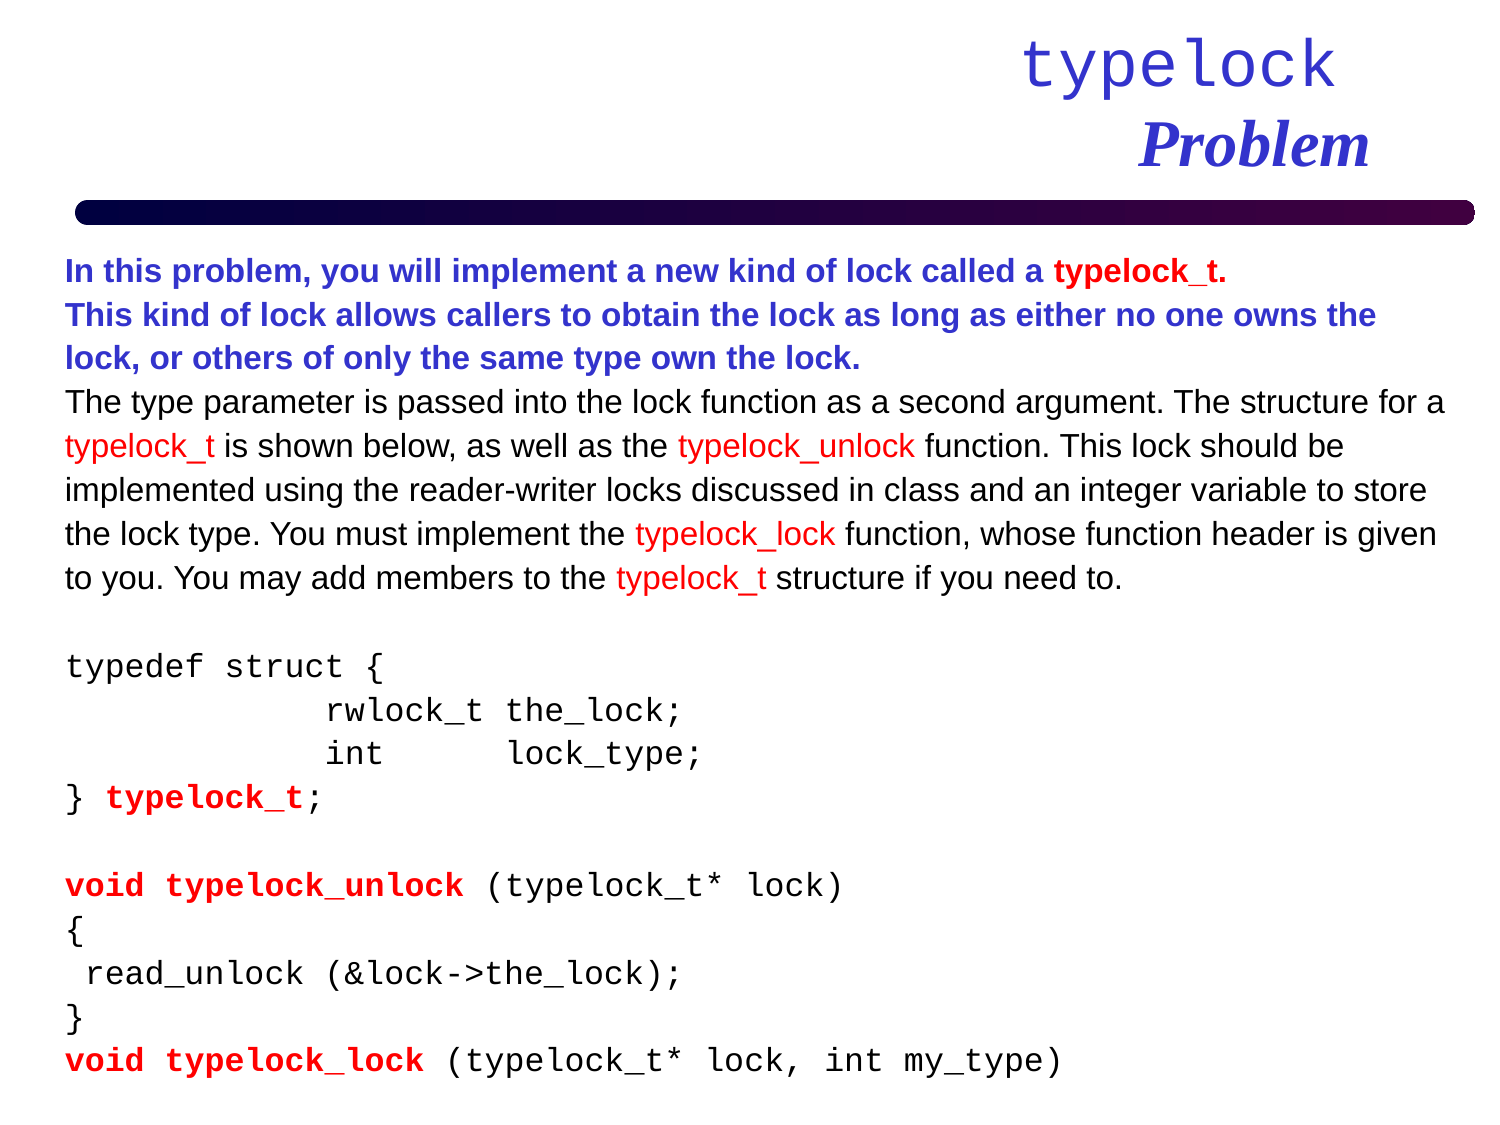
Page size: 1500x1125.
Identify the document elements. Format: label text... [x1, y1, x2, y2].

text_box In this problem, you will implement a new kind of lock called a typelock_t. This kind of lock allows callers to obtain the lock as long as either no one owns the lock, or others of only the same type own the lock. The type parameter is passed into the lock function as a second argument. The structure for a typelock_t is shown below, as well as the typelock_unlock function. This lock should be implemented using the reader-writer locks discussed in class and an integer variable to store the lock type. You must implement the typelock_lock function, whose function header is given to you. You may add members to the typelock_t structure if you need to. typedef struct { rwlock_t the_lock; int lock_type; } typelock_t; void typelock_unlock (typelock_t* lock) { read_unlock (&lock->the_lock); } void typelock_lock (typelock_t* lock, int my_type) [49, 237, 1475, 1086]
title typelock Problem [112, 37, 1388, 188]
